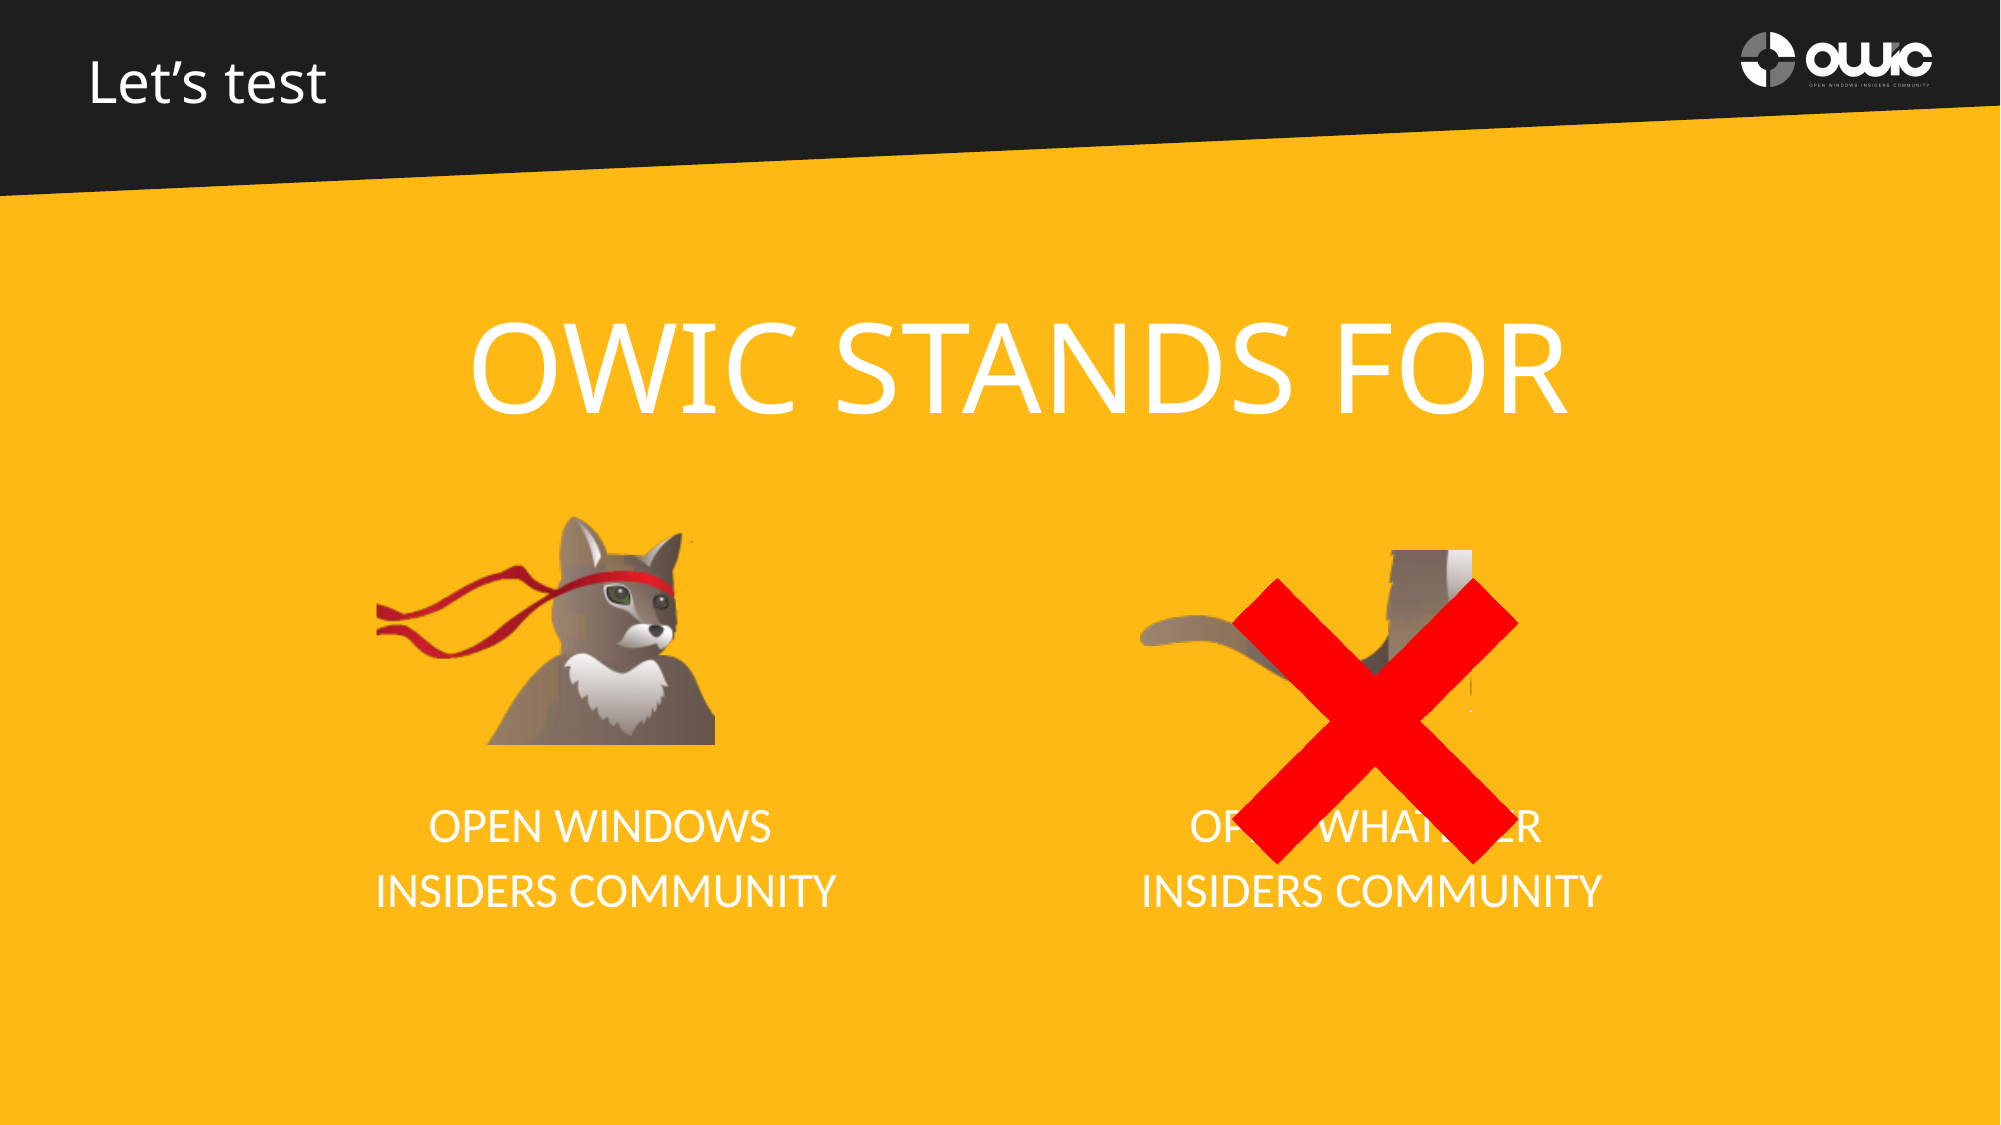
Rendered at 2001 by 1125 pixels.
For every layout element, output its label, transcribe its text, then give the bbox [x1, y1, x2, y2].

picture [1741, 32, 1932, 87]
text_box OPEN WHATEVER INSIDERS COMMUNITY [987, 657, 1745, 929]
text_box OPEN WINDOWS INSIDERS COMMUNITY [221, 657, 979, 929]
picture [1086, 550, 1528, 874]
picture [230, 463, 715, 745]
text_box OWIC STANDS FOR [268, 297, 1769, 551]
title Let’s test [72, 46, 1798, 128]
